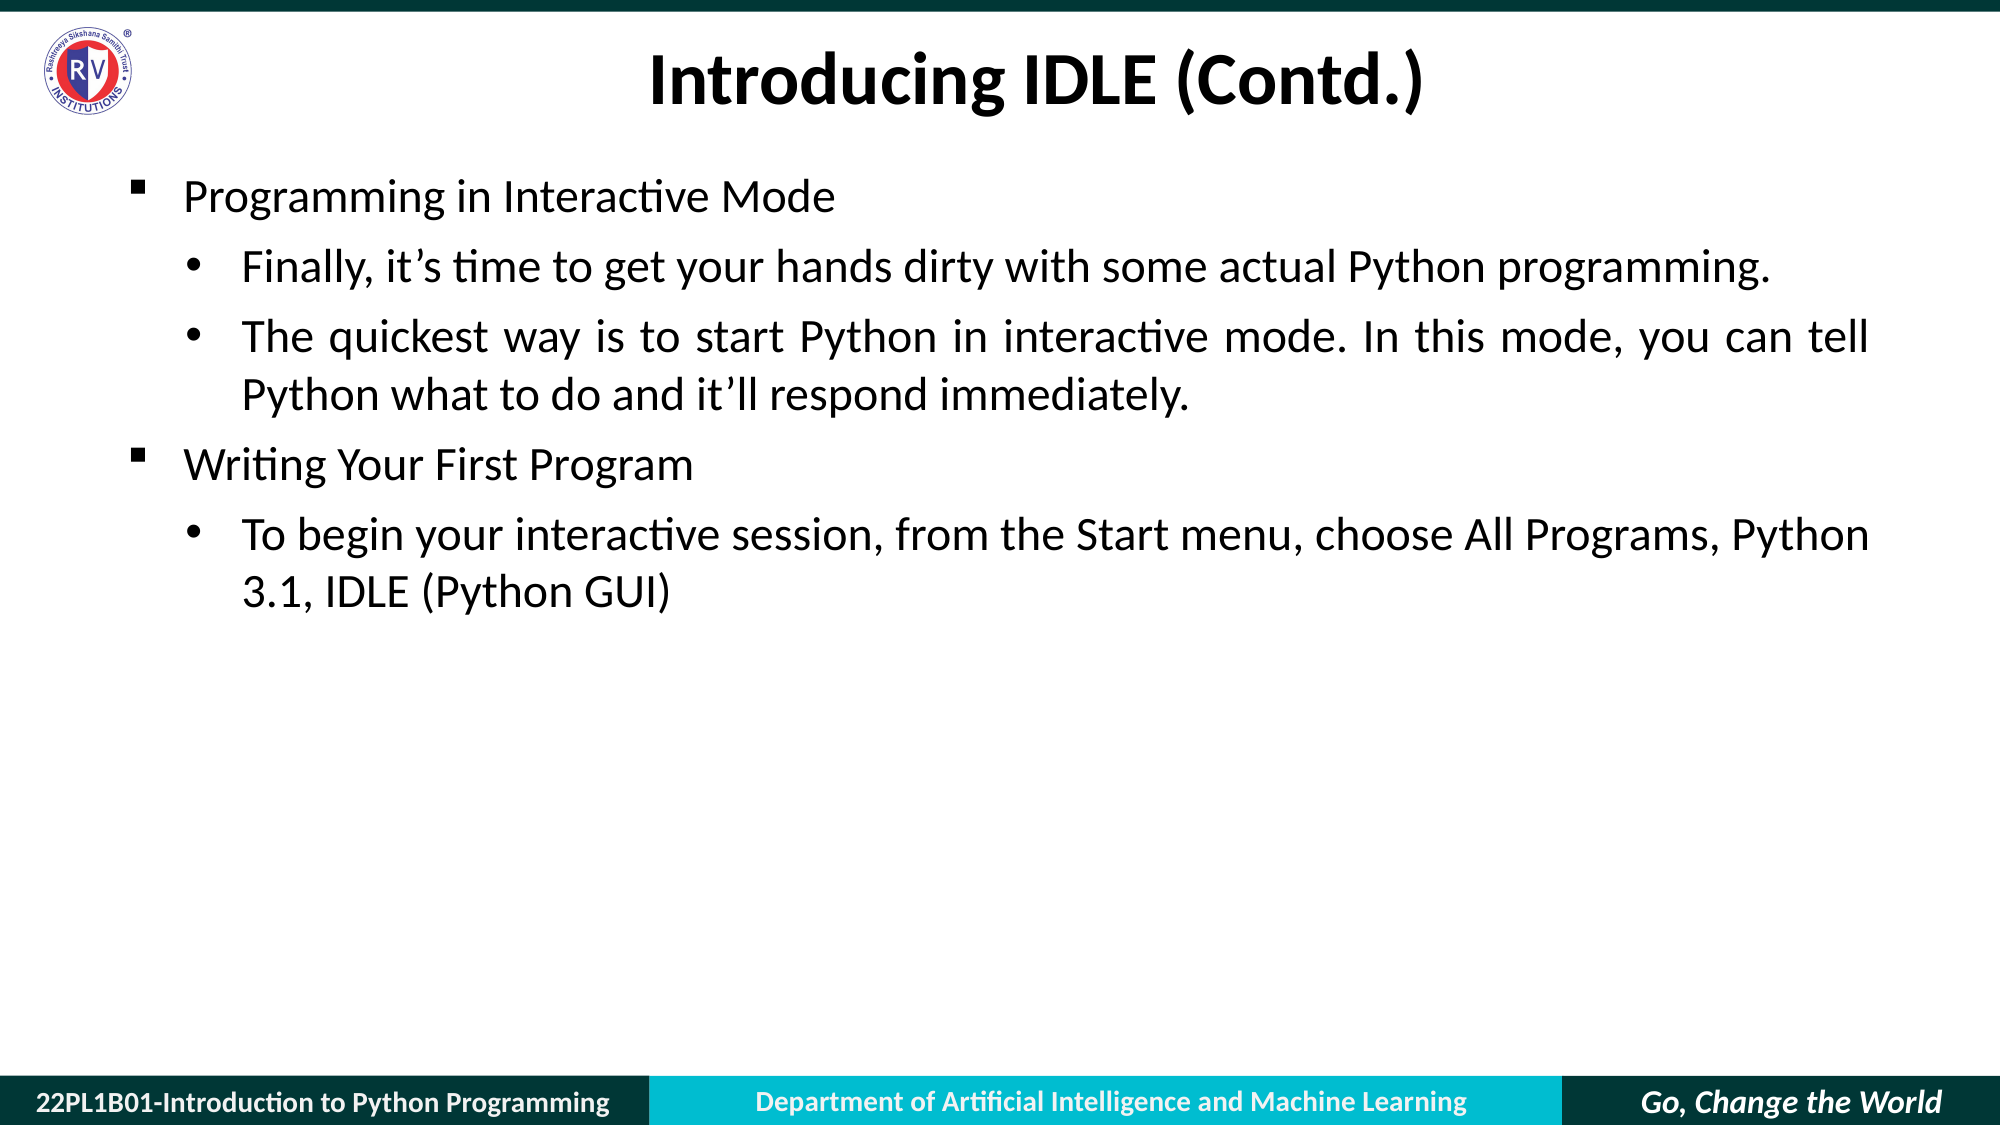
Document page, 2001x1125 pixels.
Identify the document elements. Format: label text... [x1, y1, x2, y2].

title Introducing IDLE (Contd.) [137, 24, 1863, 125]
picture [37, 20, 138, 121]
text_box Programming in Interactive Mode Finally, it’s time to get your hands dirty with some actual Python programming. The quickest way is to start Python in interactive mode. In this mode, you can tell Python what to do and it’ll respond immediately. Writing Your First Program To begin your interactive session, from the Start menu, choose All Programs, Python 3.1, IDLE (Python GUI) [112, 157, 1888, 625]
